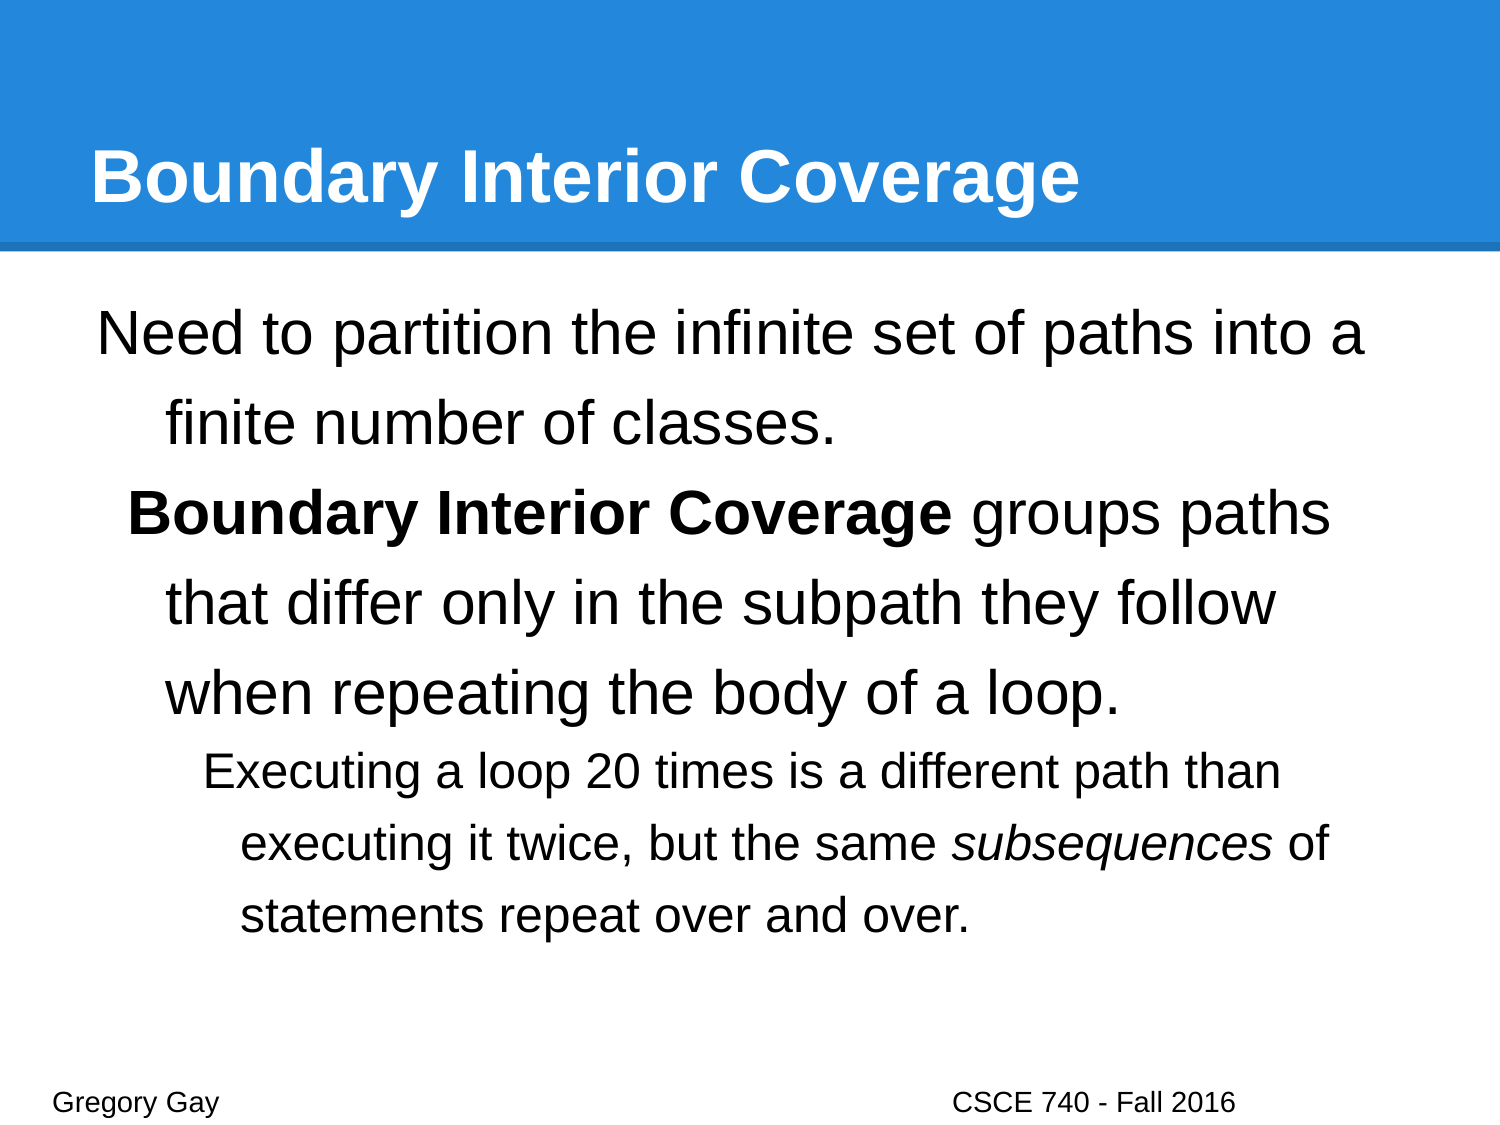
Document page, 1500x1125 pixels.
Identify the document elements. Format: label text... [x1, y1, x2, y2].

list Need to partition the infinite set of paths into a finite number of classes. Boundary Interior Coverage groups paths that differ only in the subpath they follow when repeating the body of a loop. Executing a loop 20 times is a different path than executing it twice, but the same subsequences of statements repeat over and over. [75, 262, 1425, 1068]
text_box Gregory Gay CSCE 740 - Fall 2016 10 [37, 1068, 1463, 1114]
title Boundary Interior Coverage [75, 45, 1425, 233]
